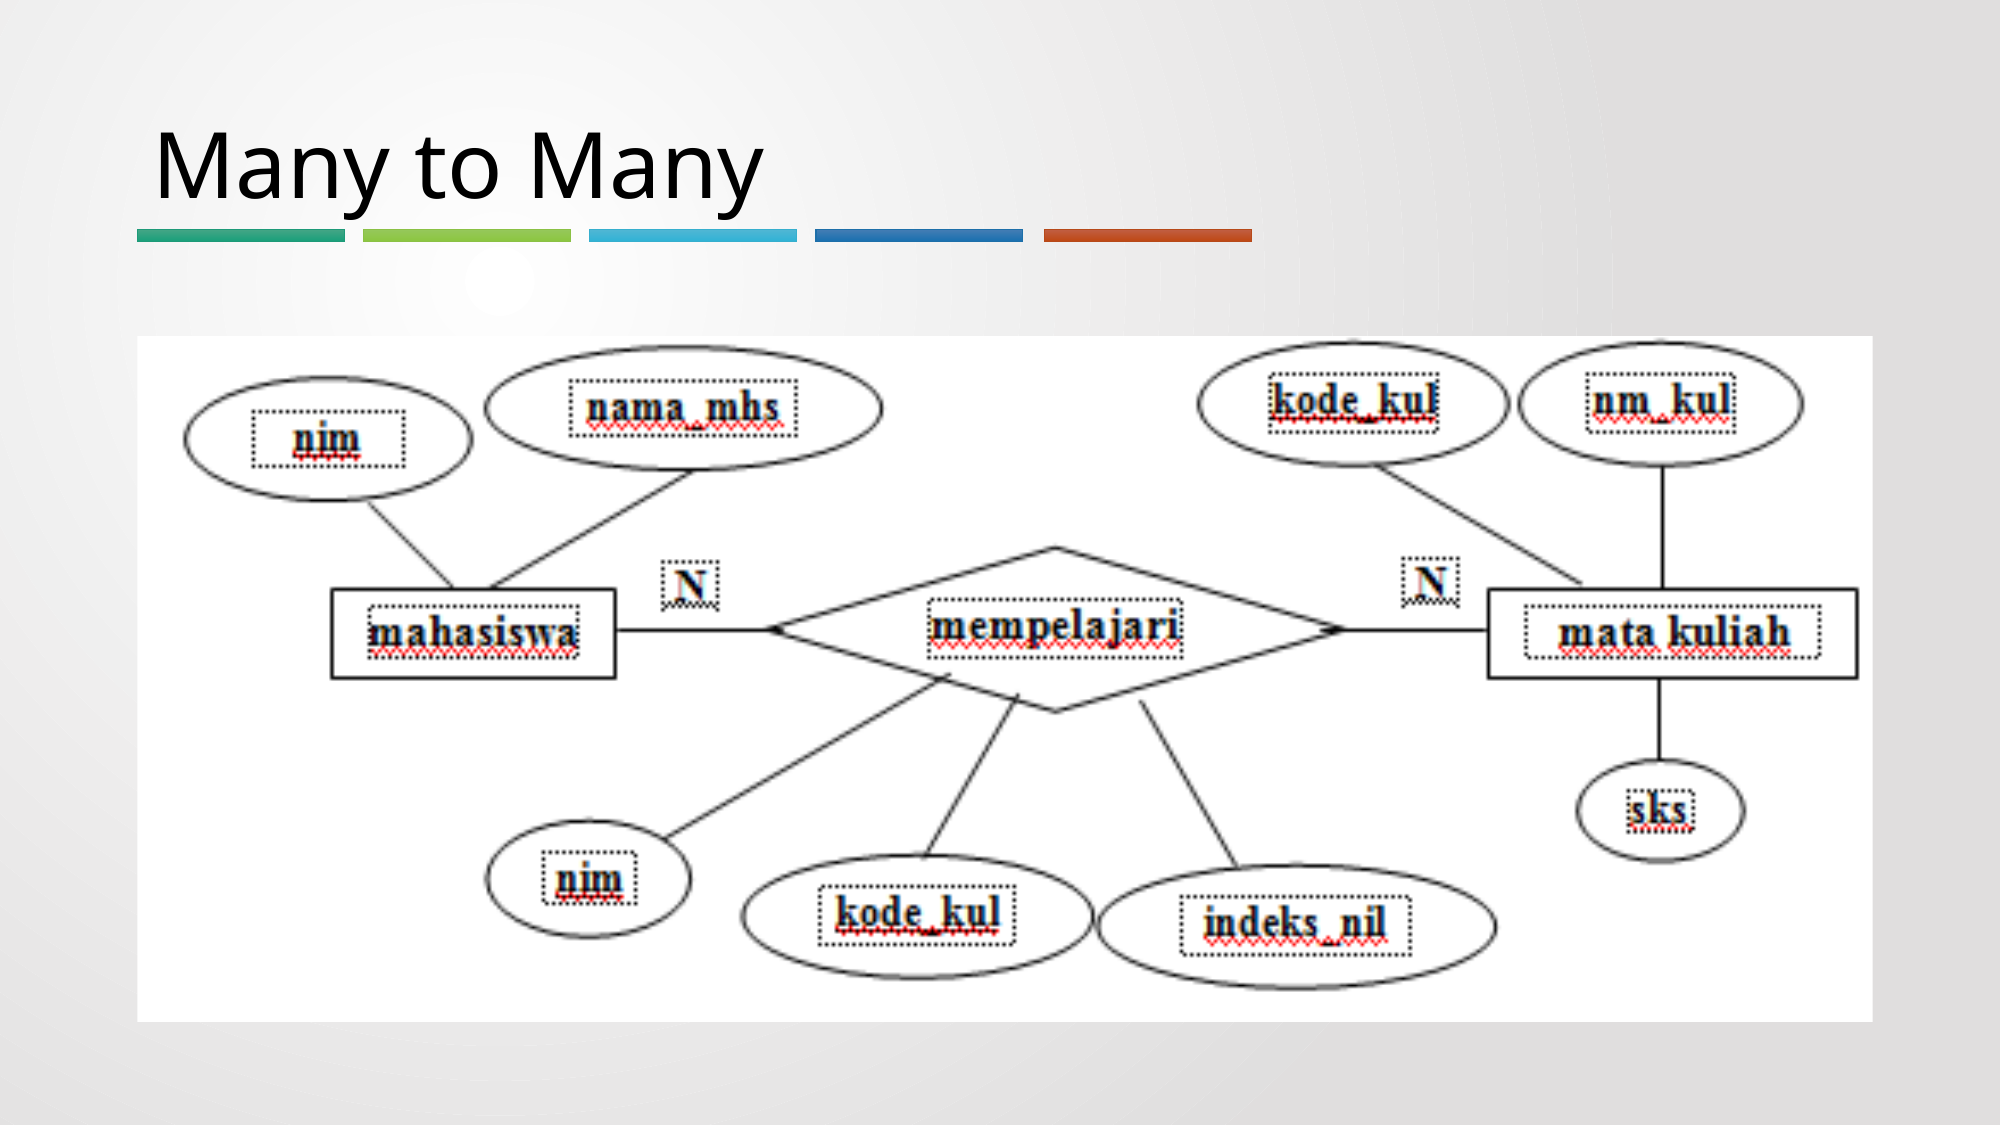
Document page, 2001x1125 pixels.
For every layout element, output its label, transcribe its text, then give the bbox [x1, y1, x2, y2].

picture [137, 336, 1873, 1022]
title Many to Many [137, 59, 1863, 278]
